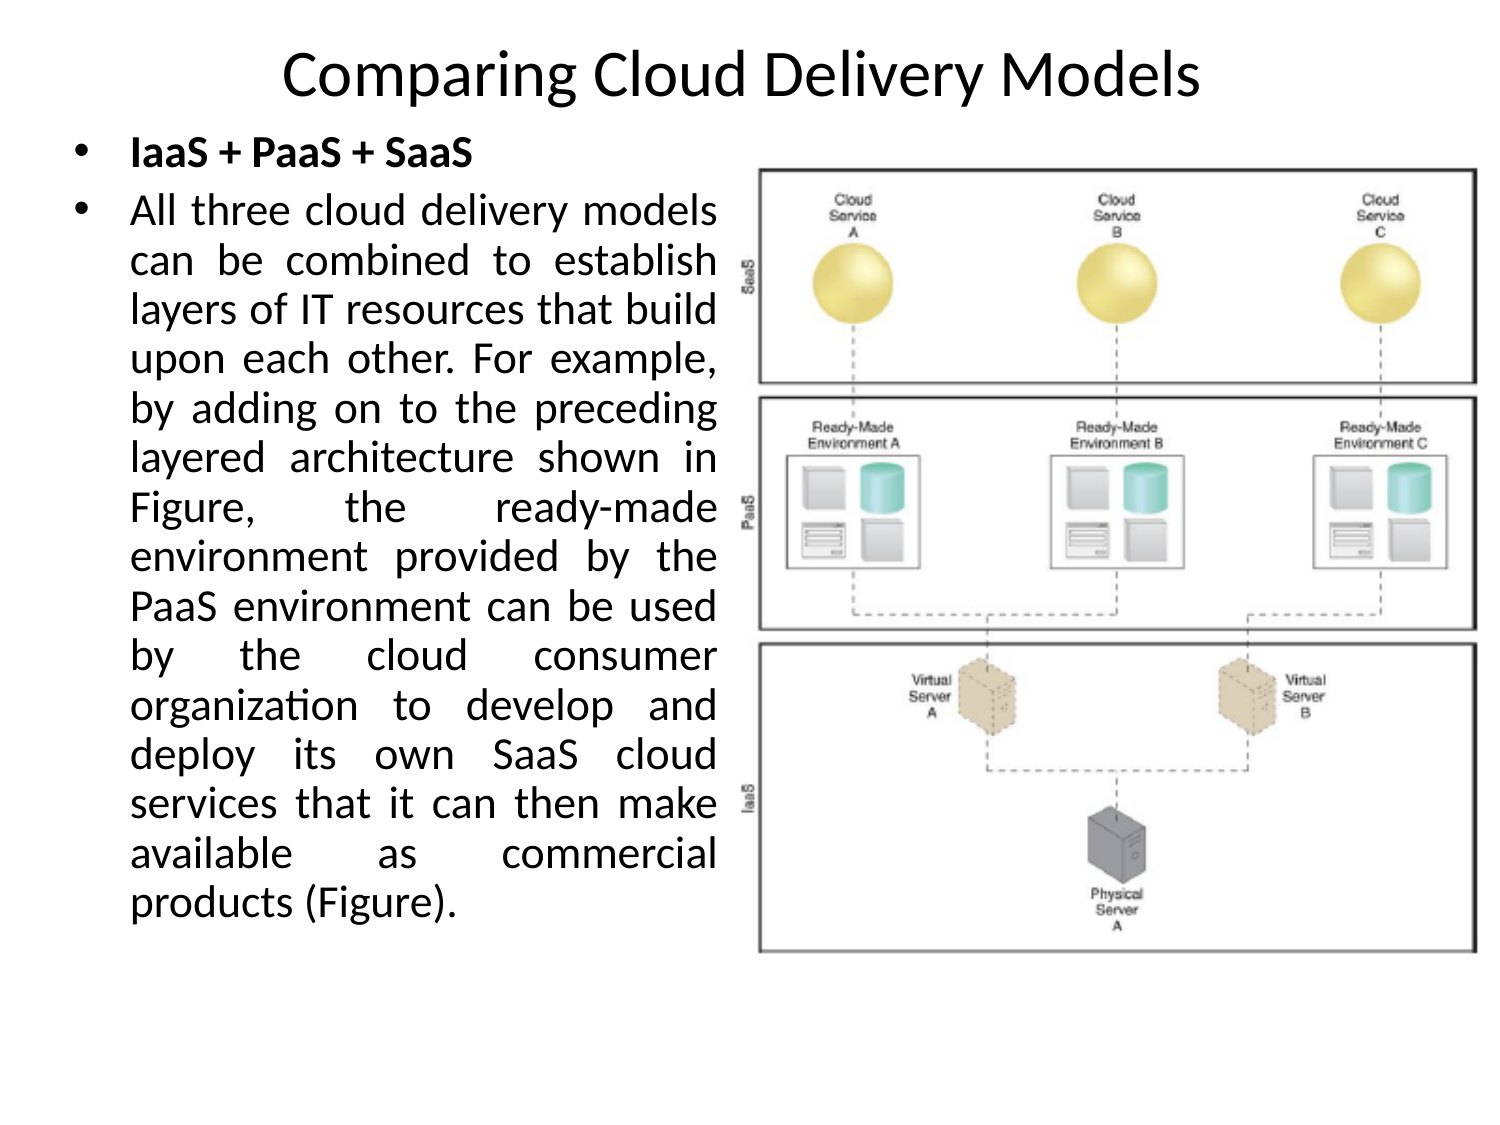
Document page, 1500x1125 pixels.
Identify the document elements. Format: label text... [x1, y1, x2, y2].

title Comparing Cloud Delivery Models [75, 0, 1425, 164]
picture [737, 163, 1487, 962]
list IaaS + PaaS + SaaS All three cloud delivery models can be combined to establish layers of IT resources that build upon each other. For example, by adding on to the preceding layered architecture shown in Figure, the ready-made environment provided by the PaaS environment can be used by the cloud consumer organization to develop and deploy its own SaaS cloud services that it can then make available as commercial products (Figure). [58, 120, 734, 985]
